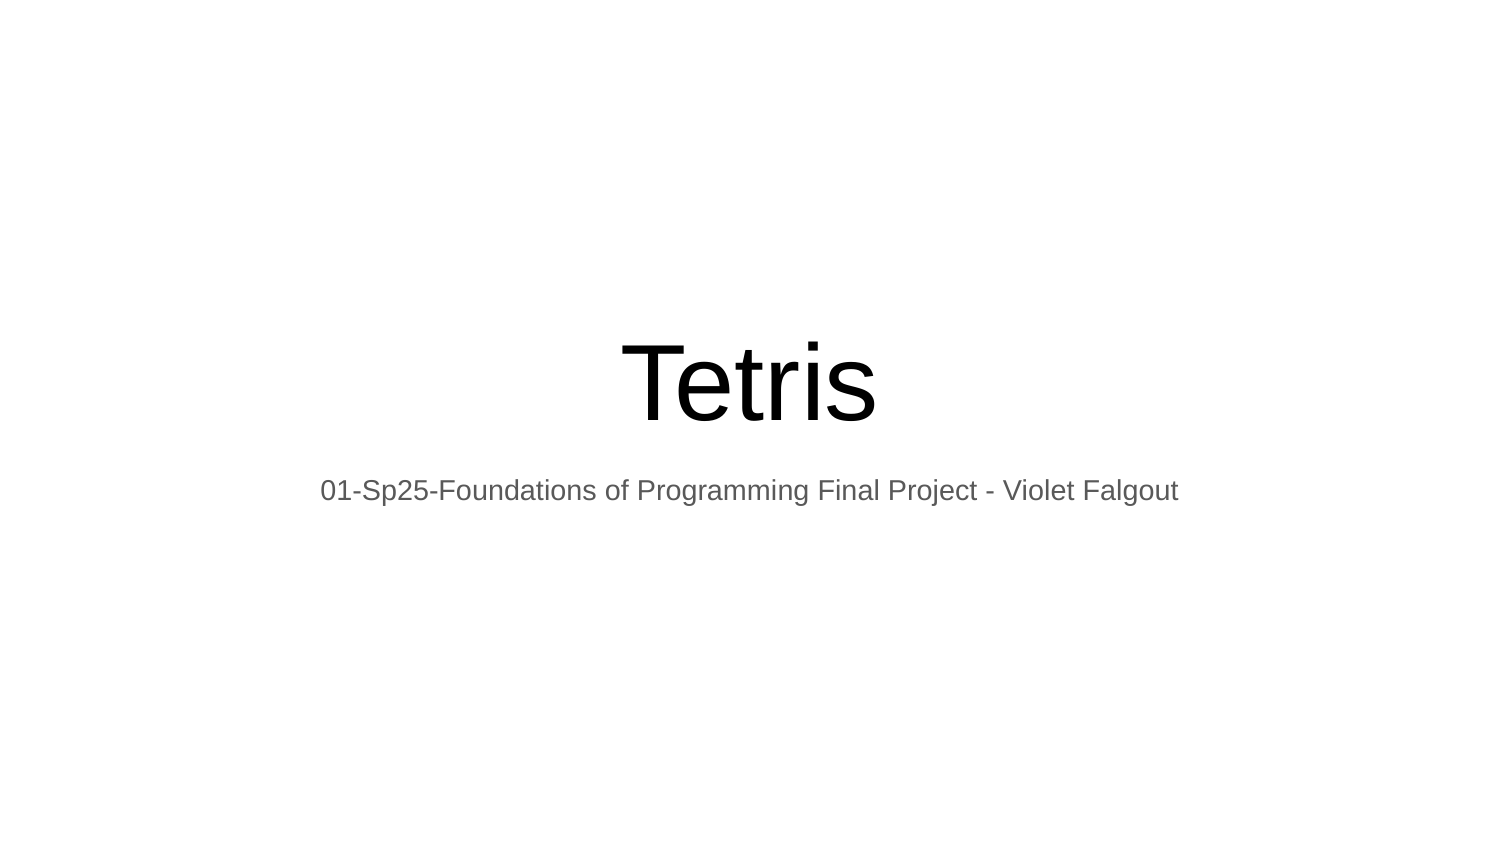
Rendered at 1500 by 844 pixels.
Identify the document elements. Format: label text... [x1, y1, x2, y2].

subtitle 01-Sp25-Foundations of Programming Final Project - Violet Falgout [51, 464, 1449, 595]
title Tetris [51, 122, 1449, 459]
